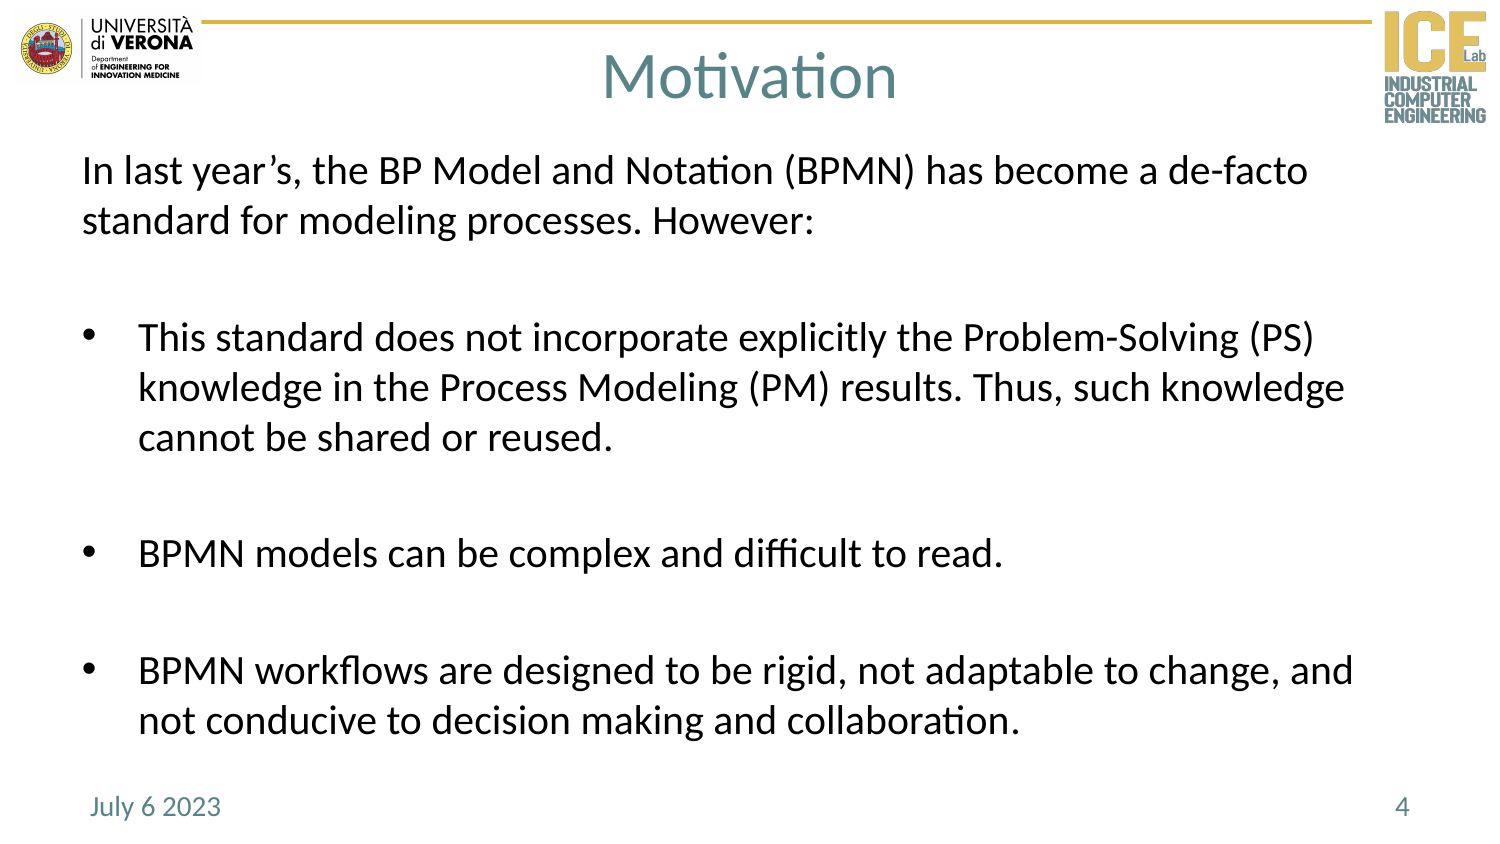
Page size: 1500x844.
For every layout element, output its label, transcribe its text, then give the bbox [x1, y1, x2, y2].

list In last year’s, the BP Model and Notation (BPMN) has become a de-facto standard for modeling processes. However: This standard does not incorporate explicitly the Problem-Solving (PS) knowledge in the Process Modeling (PM) results. Thus, such knowledge cannot be shared or reused. BPMN models can be complex and difficult to read. BPMN workflows are designed to be rigid, not adaptable to change, and not conducive to decision making and collaboration. [66, 135, 1425, 723]
title Motivation [218, 1, 1282, 135]
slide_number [75, 782, 425, 828]
picture [13, 8, 202, 85]
slide_number 4 [1074, 782, 1425, 828]
